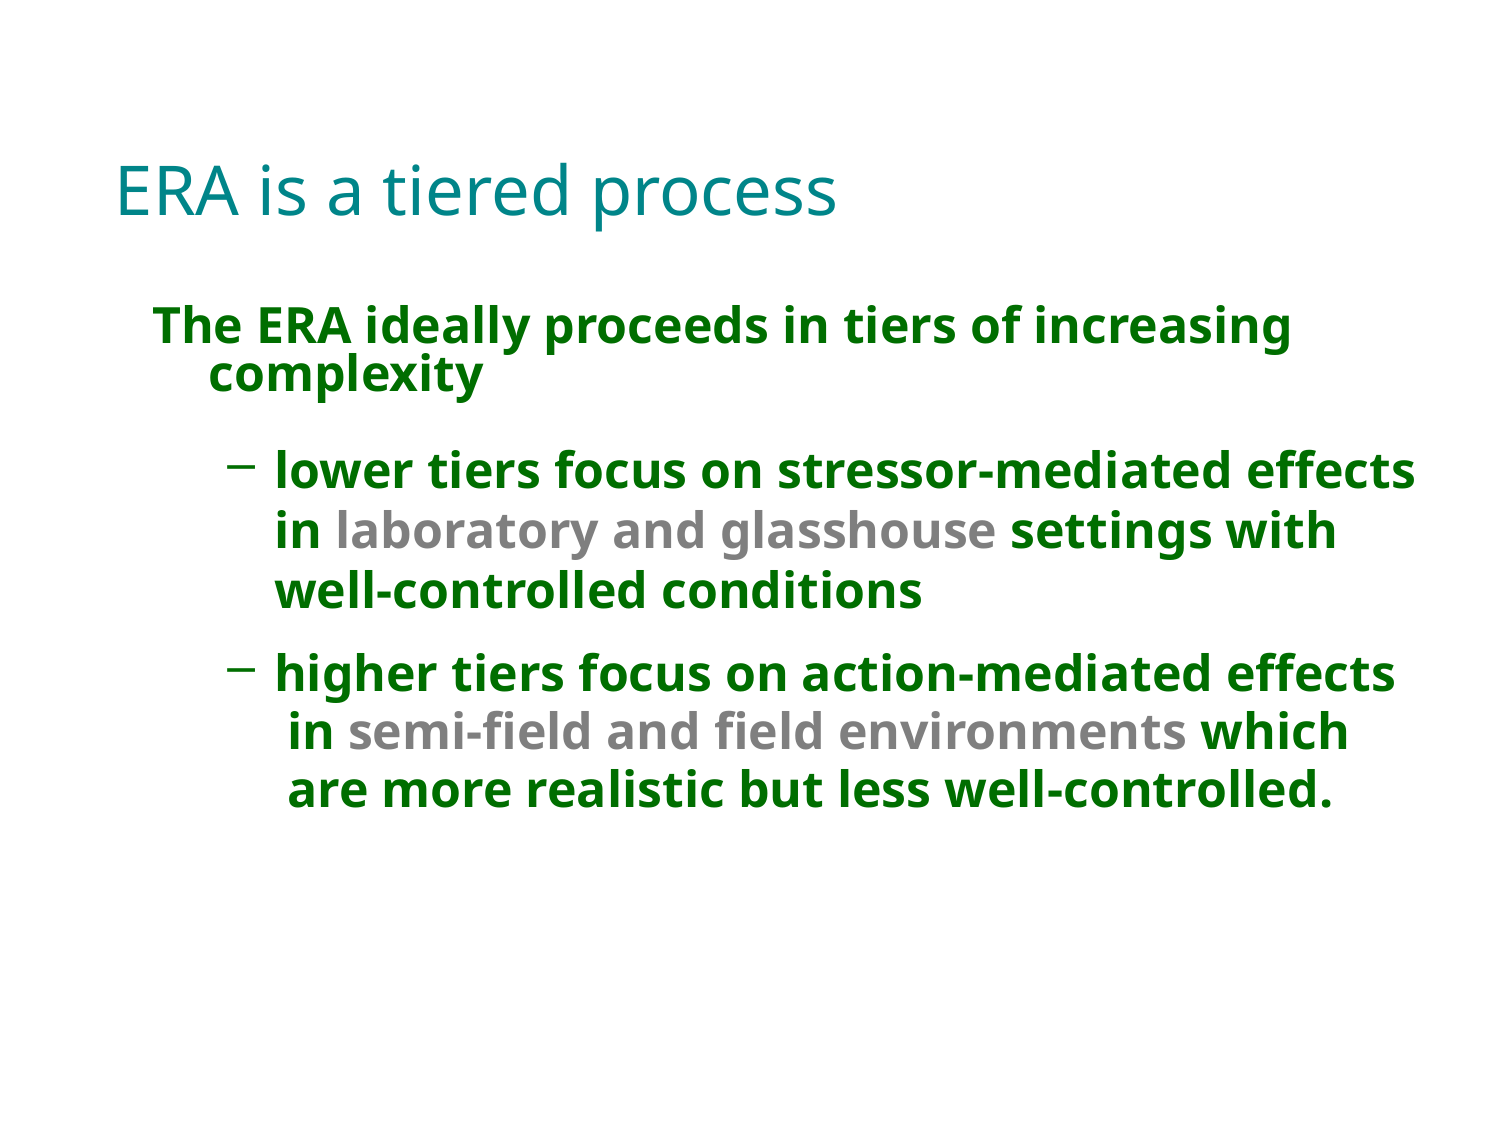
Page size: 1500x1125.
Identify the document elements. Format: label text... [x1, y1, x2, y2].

title ERA is a tiered process [99, 99, 1450, 288]
text_box The ERA ideally proceeds in tiers of increasing complexity lower tiers focus on stressor-mediated effects in laboratory and glasshouse settings with well-controlled conditions higher tiers focus on action-mediated effects in semi-field and field environments which are more realistic but less well-controlled. [137, 237, 1450, 950]
